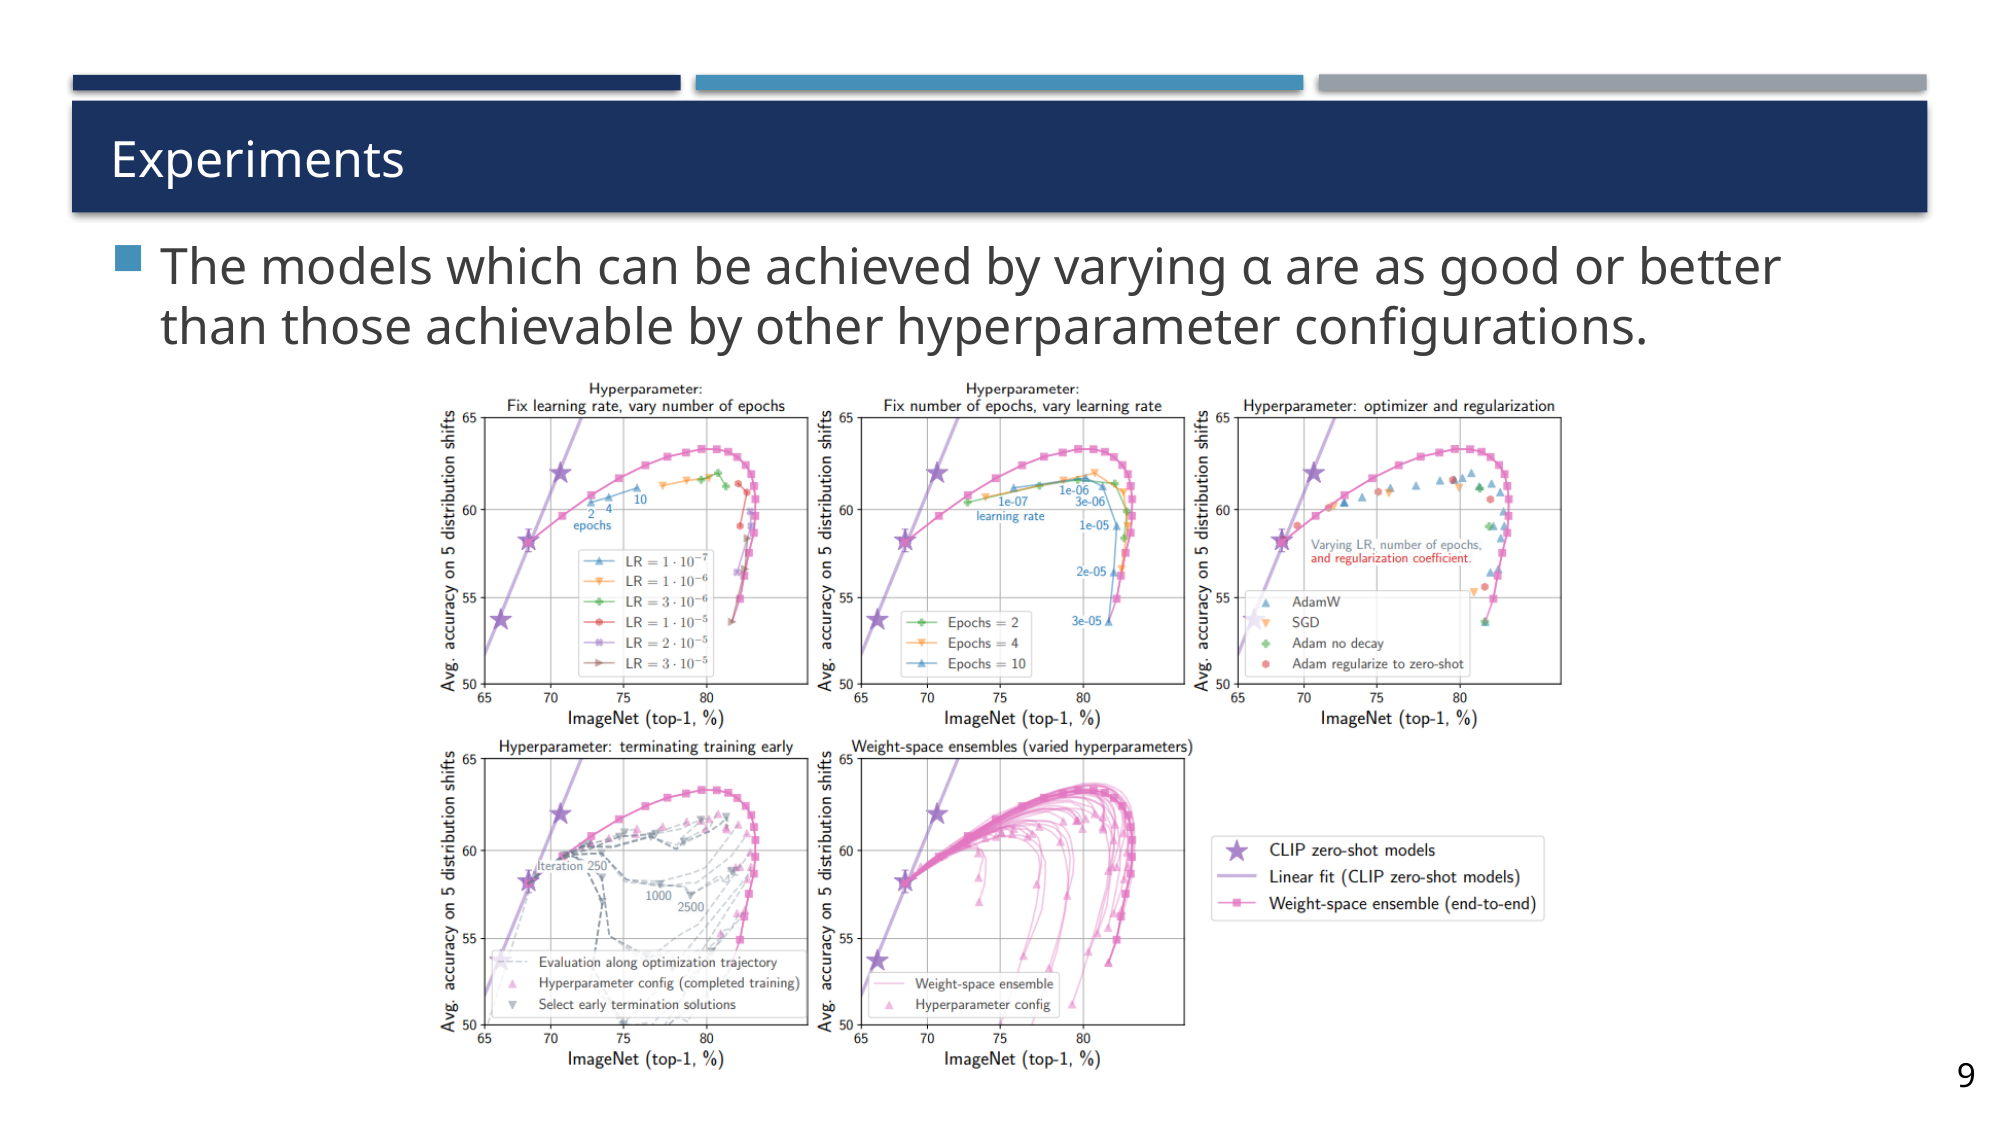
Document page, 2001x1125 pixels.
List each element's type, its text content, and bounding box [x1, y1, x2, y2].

picture [428, 373, 1572, 1078]
title Experiments [95, 115, 1905, 196]
slide_number 9 [1818, 1047, 1991, 1108]
list The models which can be achieved by varying α are as good or better than those achievable by other hyperparameter configurations. [95, 226, 1905, 962]
